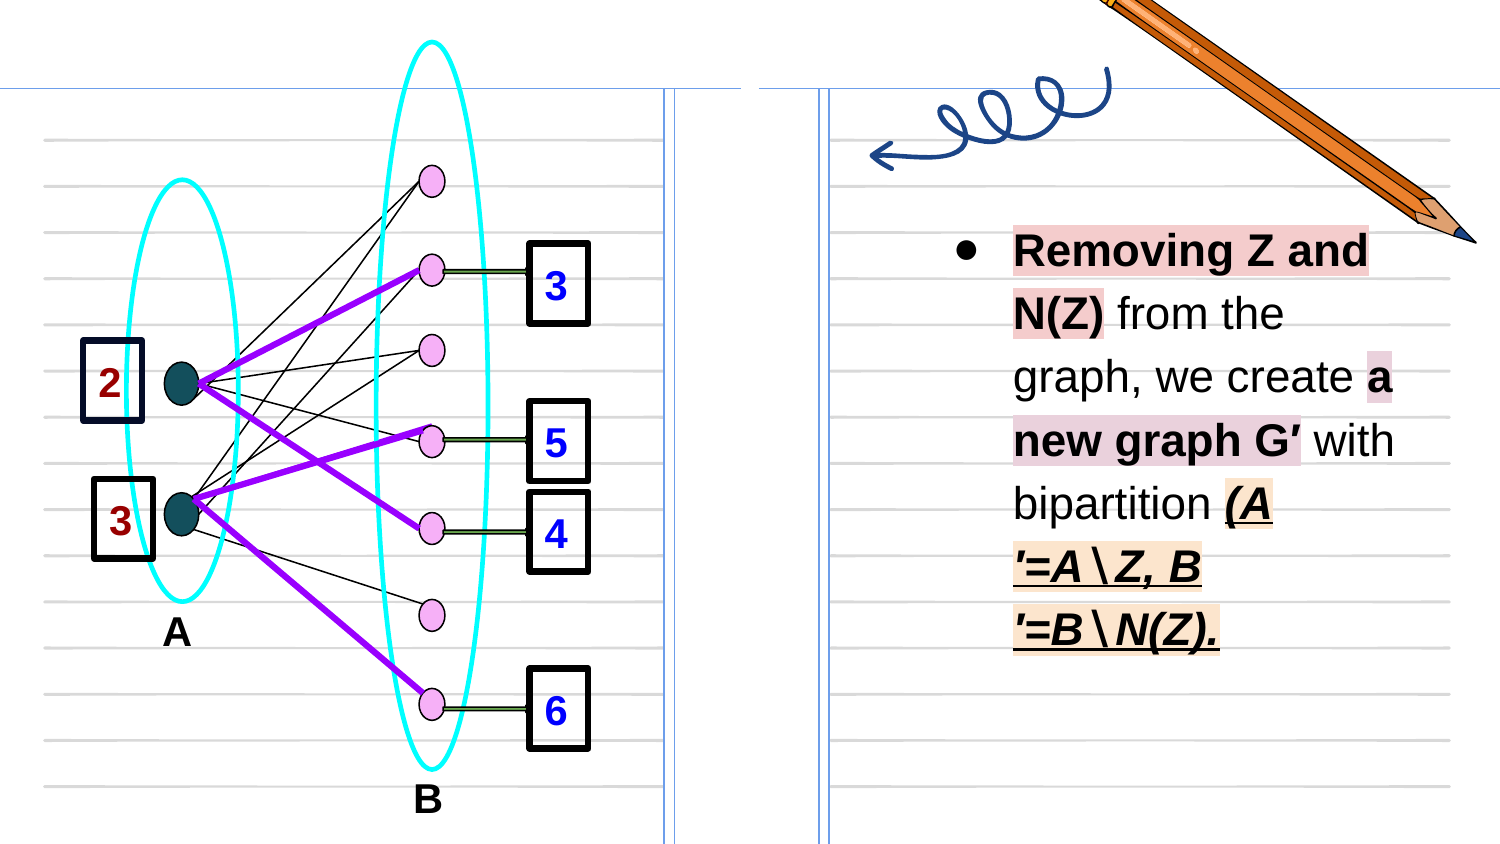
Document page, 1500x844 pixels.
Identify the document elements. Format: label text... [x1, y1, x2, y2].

text_box Removing Z and N(Z) from the graph, we create a new graph G′ with bipartition (A′=A∖Z, B′=B∖N(Z). [922, 197, 1419, 670]
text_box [442, 243, 589, 750]
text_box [93, 430, 424, 694]
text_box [1038, 76, 1500, 136]
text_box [126, 41, 489, 838]
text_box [83, 269, 420, 529]
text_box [916, 9, 1077, 226]
